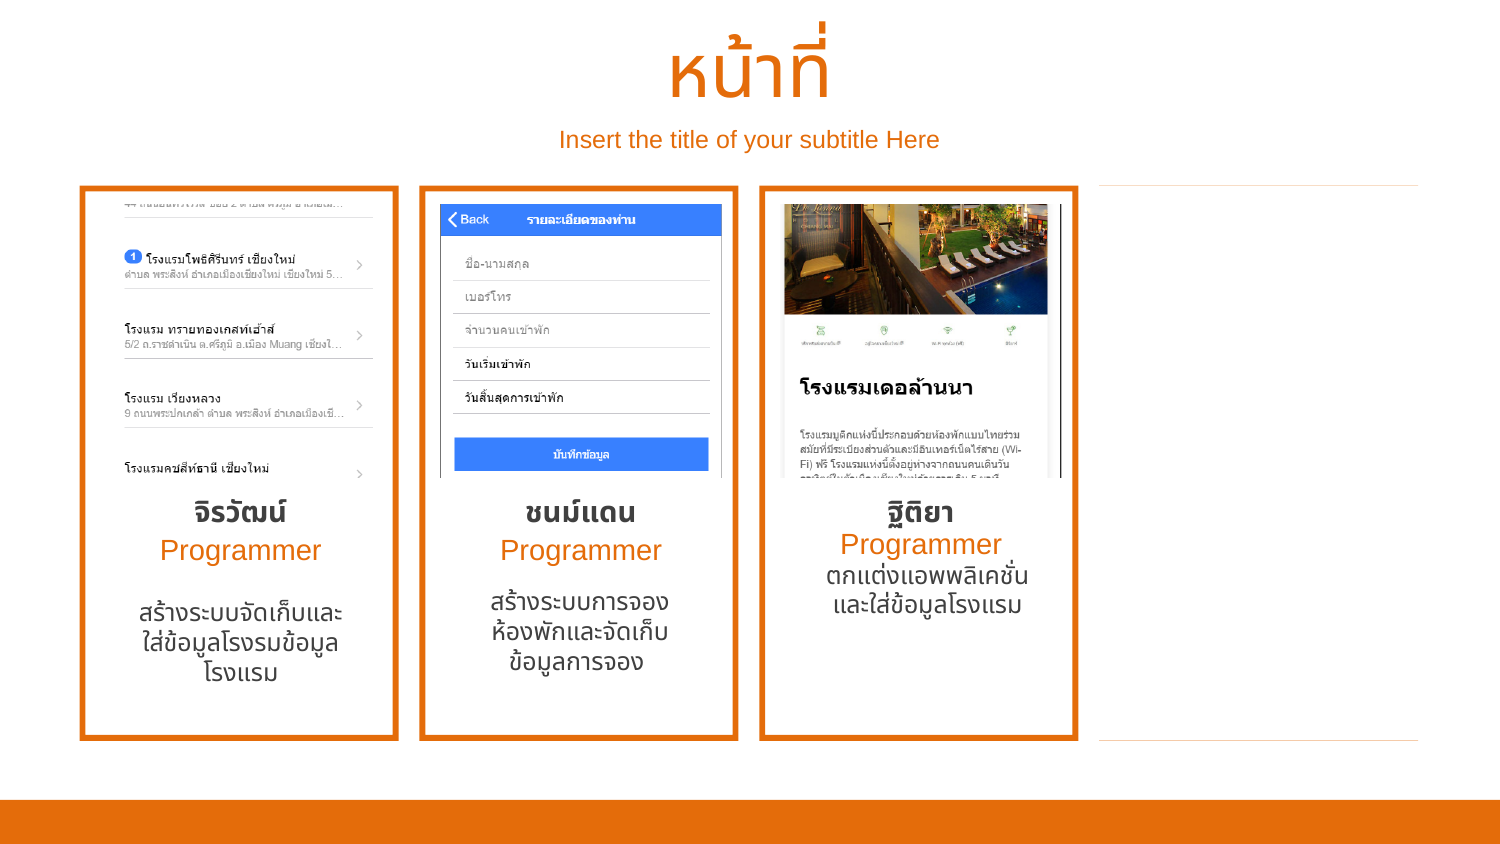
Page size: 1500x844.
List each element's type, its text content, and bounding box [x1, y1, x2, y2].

picture [440, 203, 722, 478]
text_box [1090, 184, 1425, 743]
picture [779, 203, 1062, 478]
list หน้าที่ [0, 20, 1500, 114]
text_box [802, 489, 1046, 652]
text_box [122, 489, 360, 733]
picture [100, 203, 382, 478]
list Insert the title of your subtitle Here [0, 114, 1500, 162]
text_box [461, 489, 700, 722]
